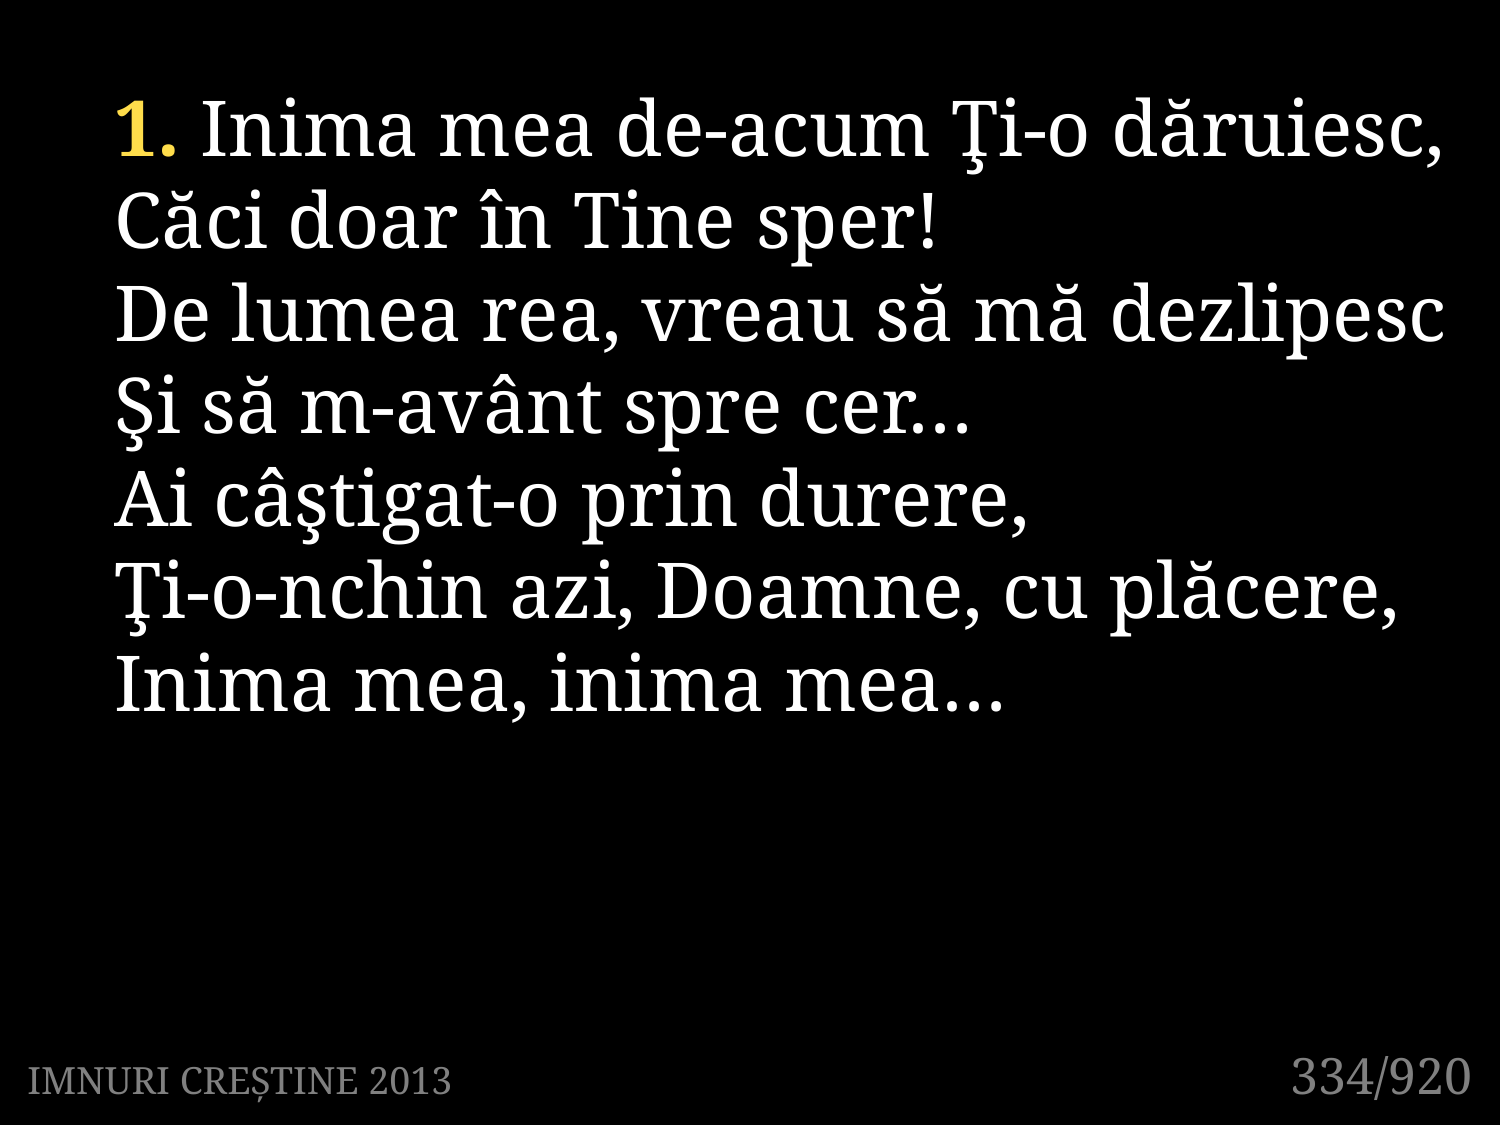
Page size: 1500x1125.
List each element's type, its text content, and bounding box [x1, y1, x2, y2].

text_box IMNURI CREȘTINE 2013 [12, 1049, 637, 1110]
text_box 1. Inima mea de-acum Ţi-o dăruiesc, Căci doar în Tine sper! De lumea rea, vreau să mă dezlipesc Şi să m-avânt spre cer… Ai câştigat-o prin durere, Ţi-o-nchin azi, Doamne, cu plăcere, Inima mea, inima mea… [99, 71, 1500, 734]
text_box 334/920 [637, 1037, 1488, 1113]
